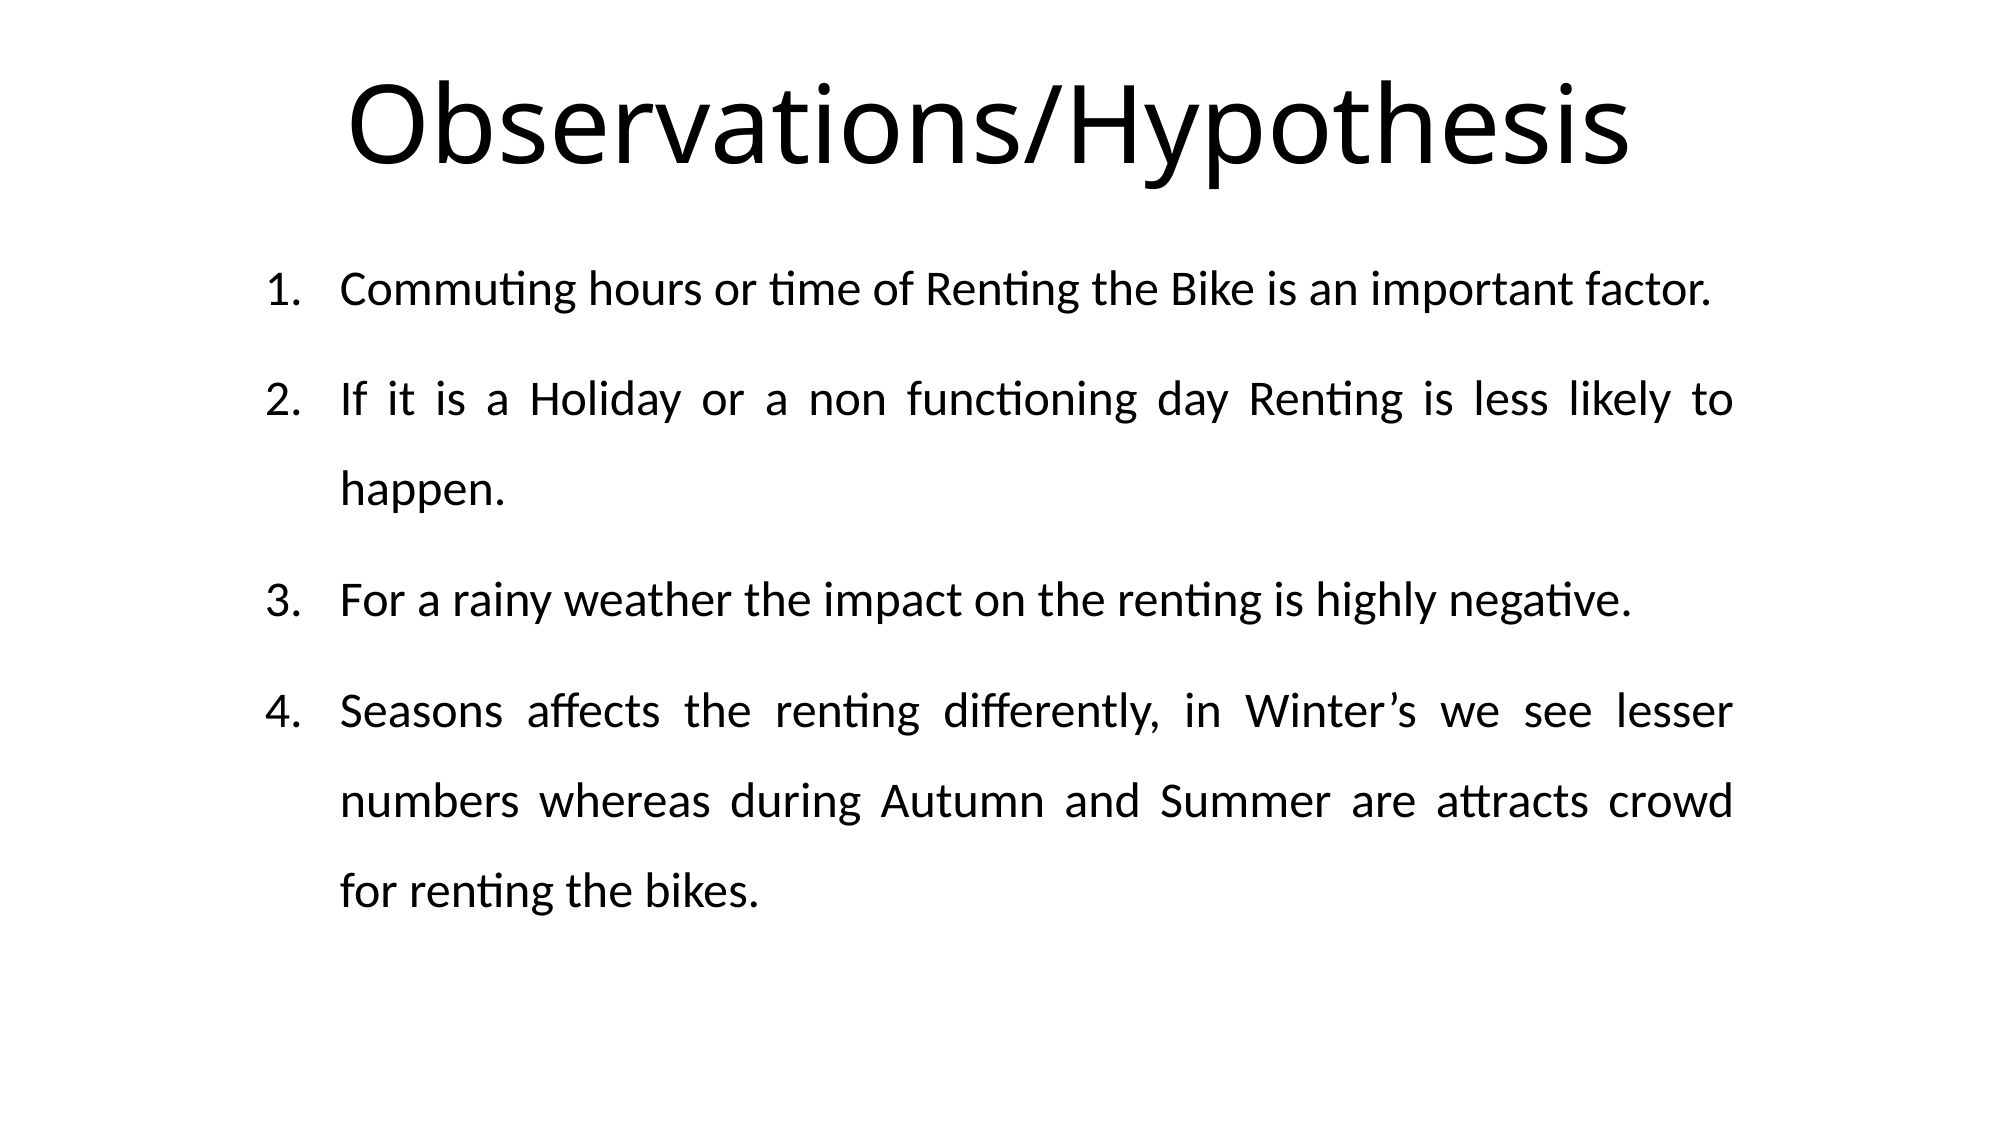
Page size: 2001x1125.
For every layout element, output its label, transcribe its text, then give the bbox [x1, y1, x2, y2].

title Observations/Hypothesis [249, 60, 1729, 195]
subtitle Commuting hours or time of Renting the Bike is an important factor. If it is a Holiday or a non functioning day Renting is less likely to happen. For a rainy weather the impact on the renting is highly negative. Seasons affects the renting differently, in Winter’s we see lesser numbers whereas during Autumn and Summer are attracts crowd for renting the bikes. [249, 217, 1750, 1020]
